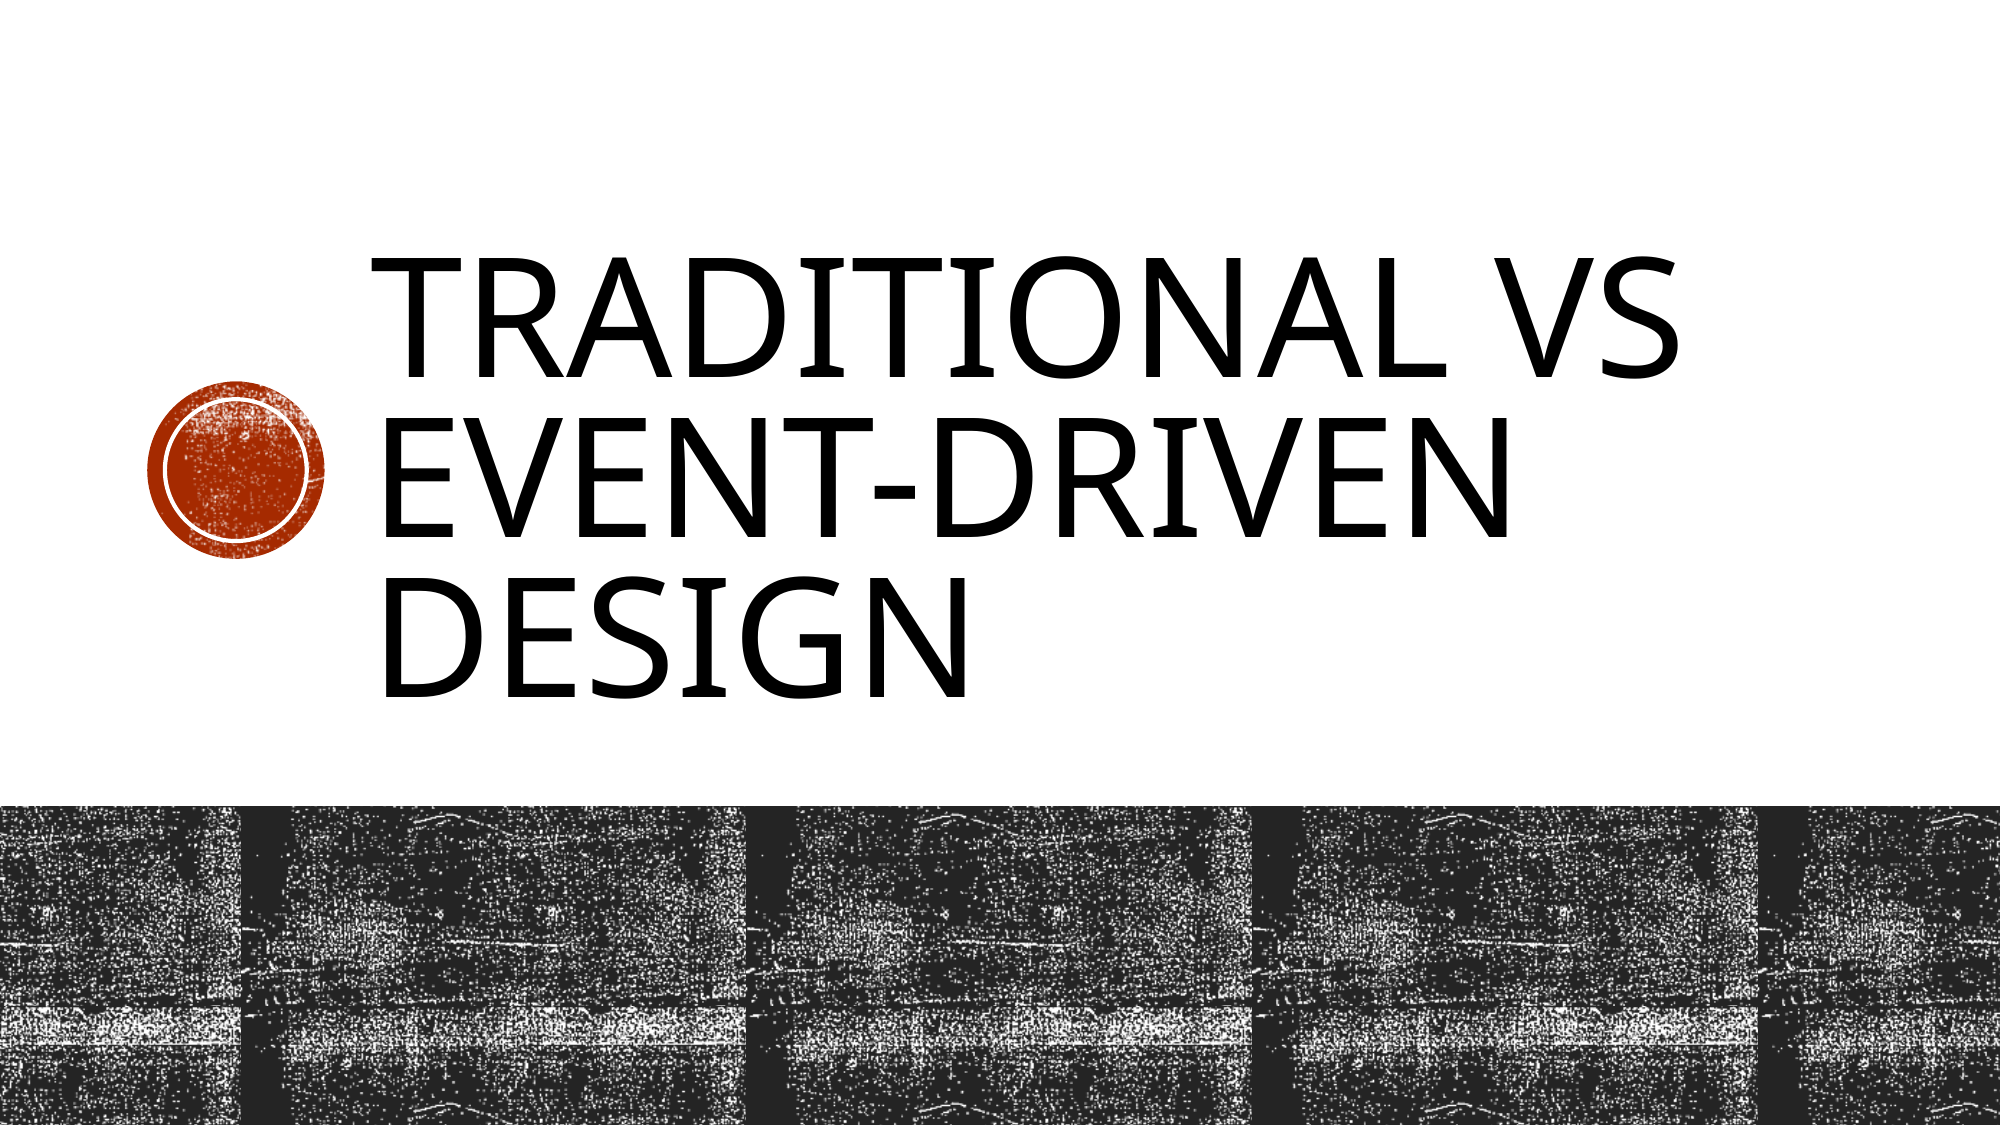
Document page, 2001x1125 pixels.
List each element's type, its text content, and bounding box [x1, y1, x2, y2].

title Traditional vs Event-driven design [355, 201, 1878, 779]
